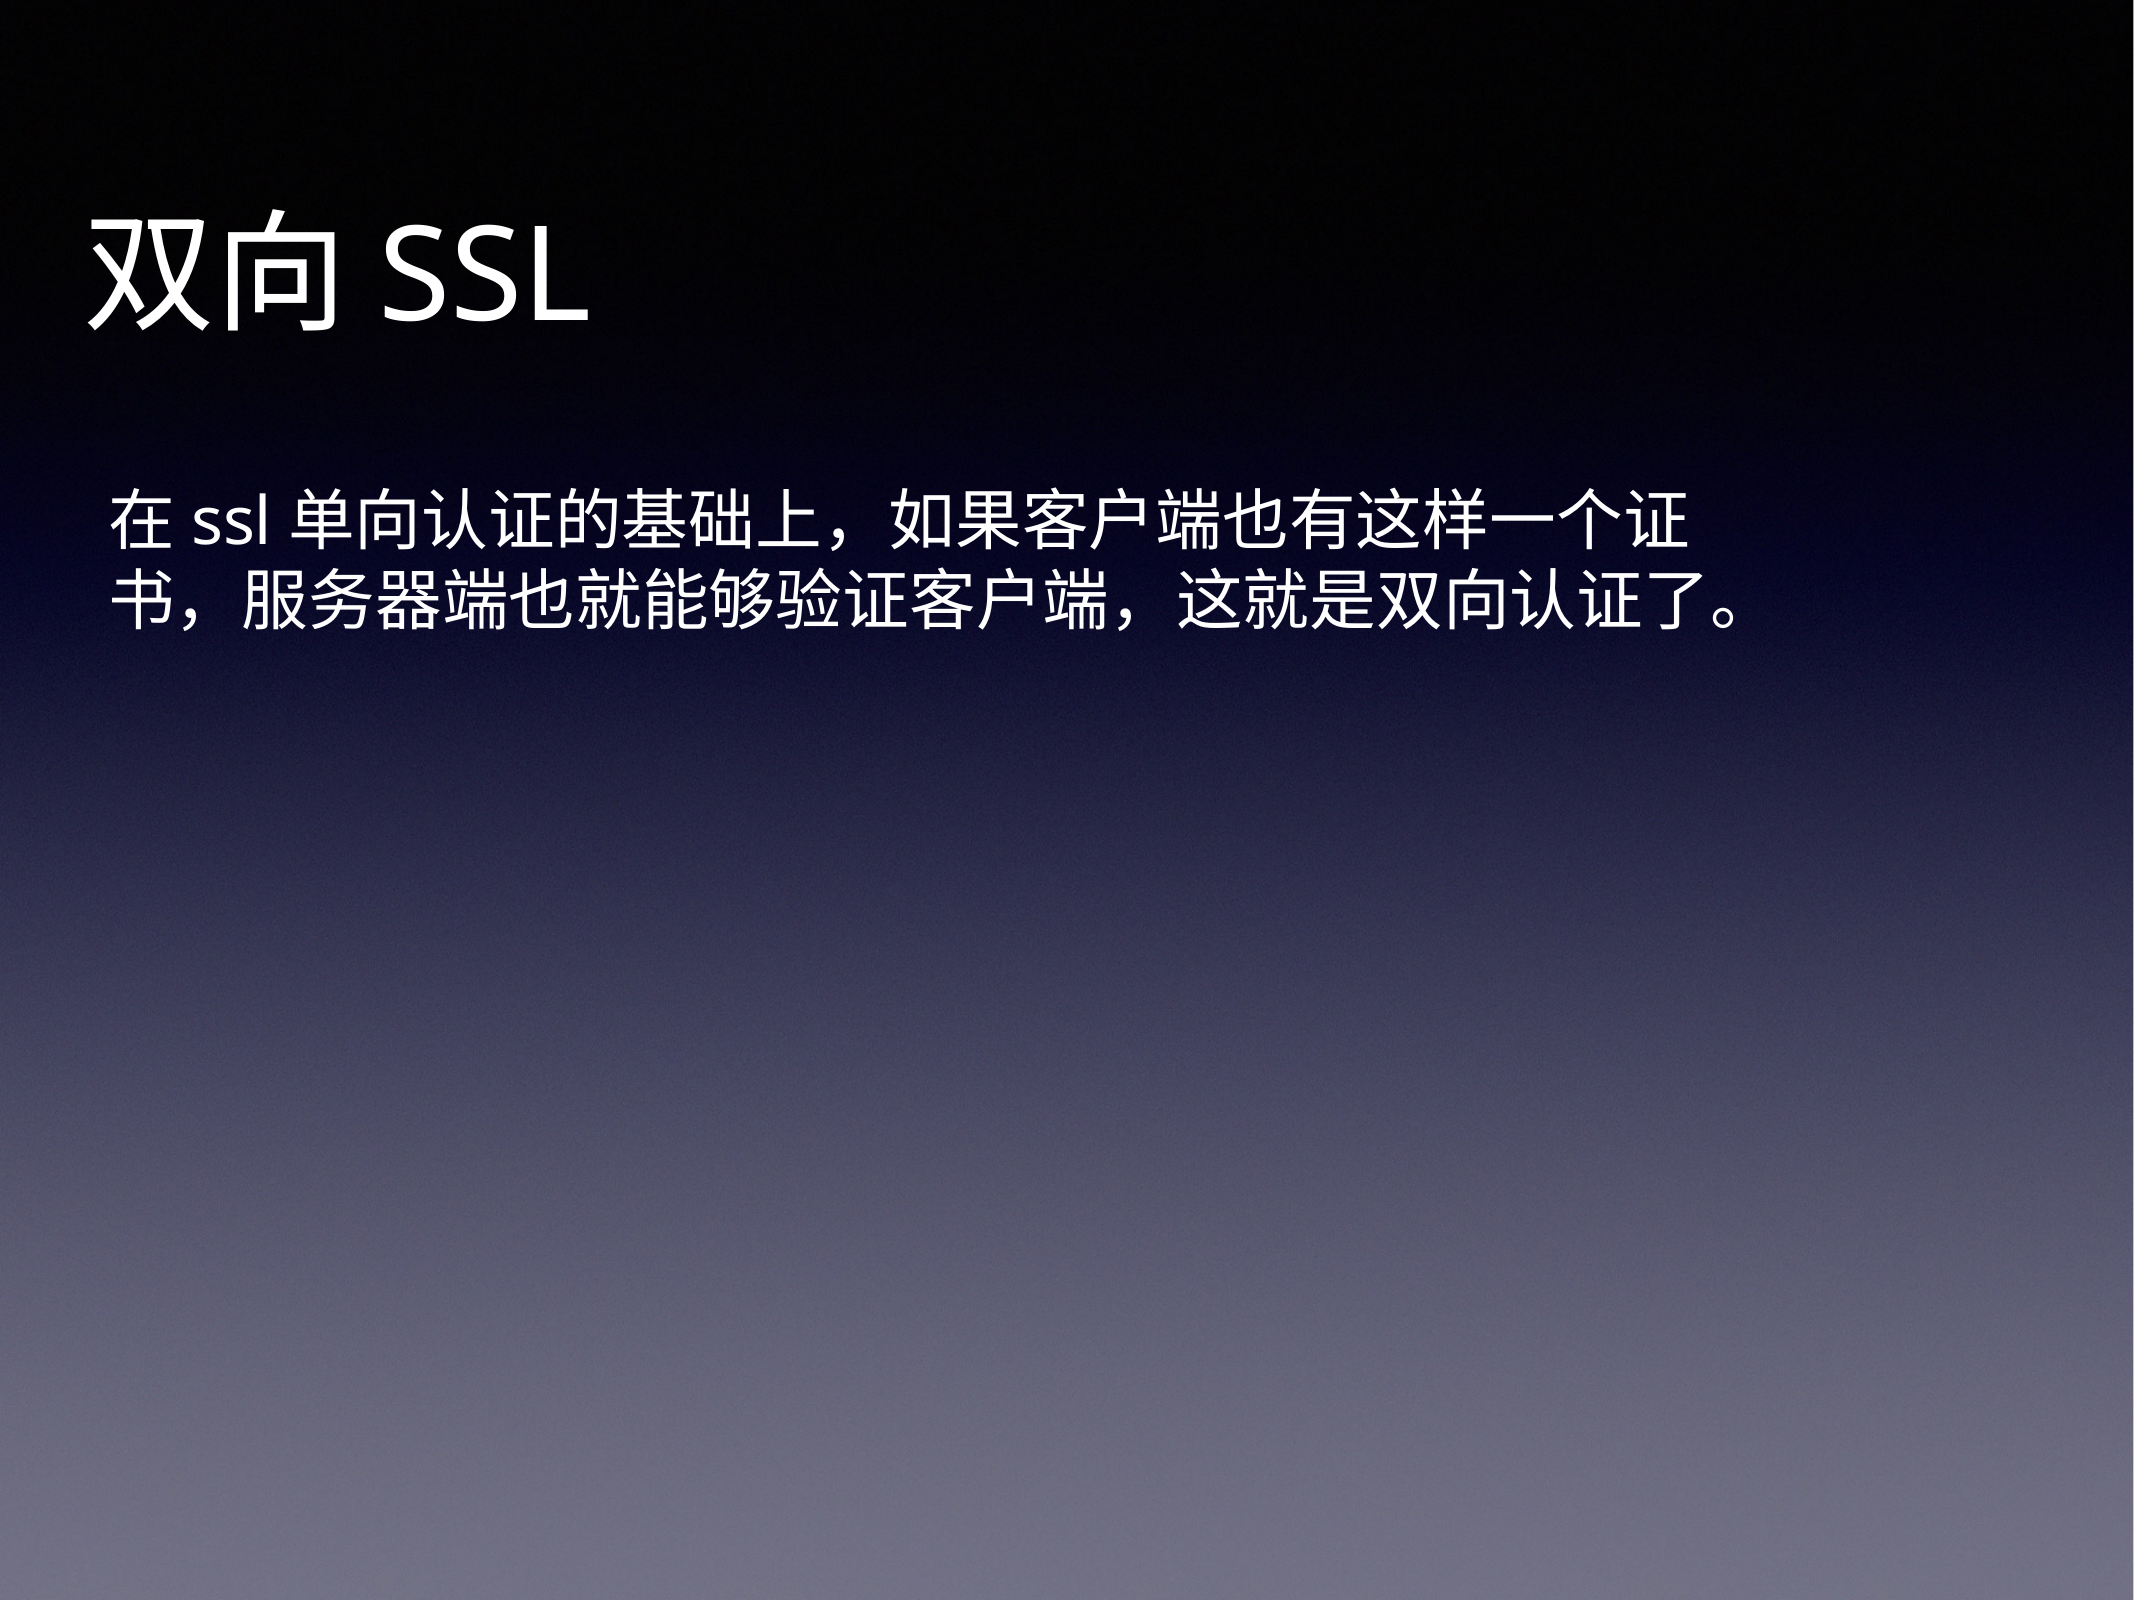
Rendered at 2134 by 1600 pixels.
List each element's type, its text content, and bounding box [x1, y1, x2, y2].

picture [0, 0, 2134, 1600]
subtitle 在ssl单向认证的基础上，如果客户端也有这样一个证书，服务器端也就能够验证客户端，这就是双向认证了。 [99, 469, 1818, 809]
title 双向SSL [74, 153, 1793, 356]
